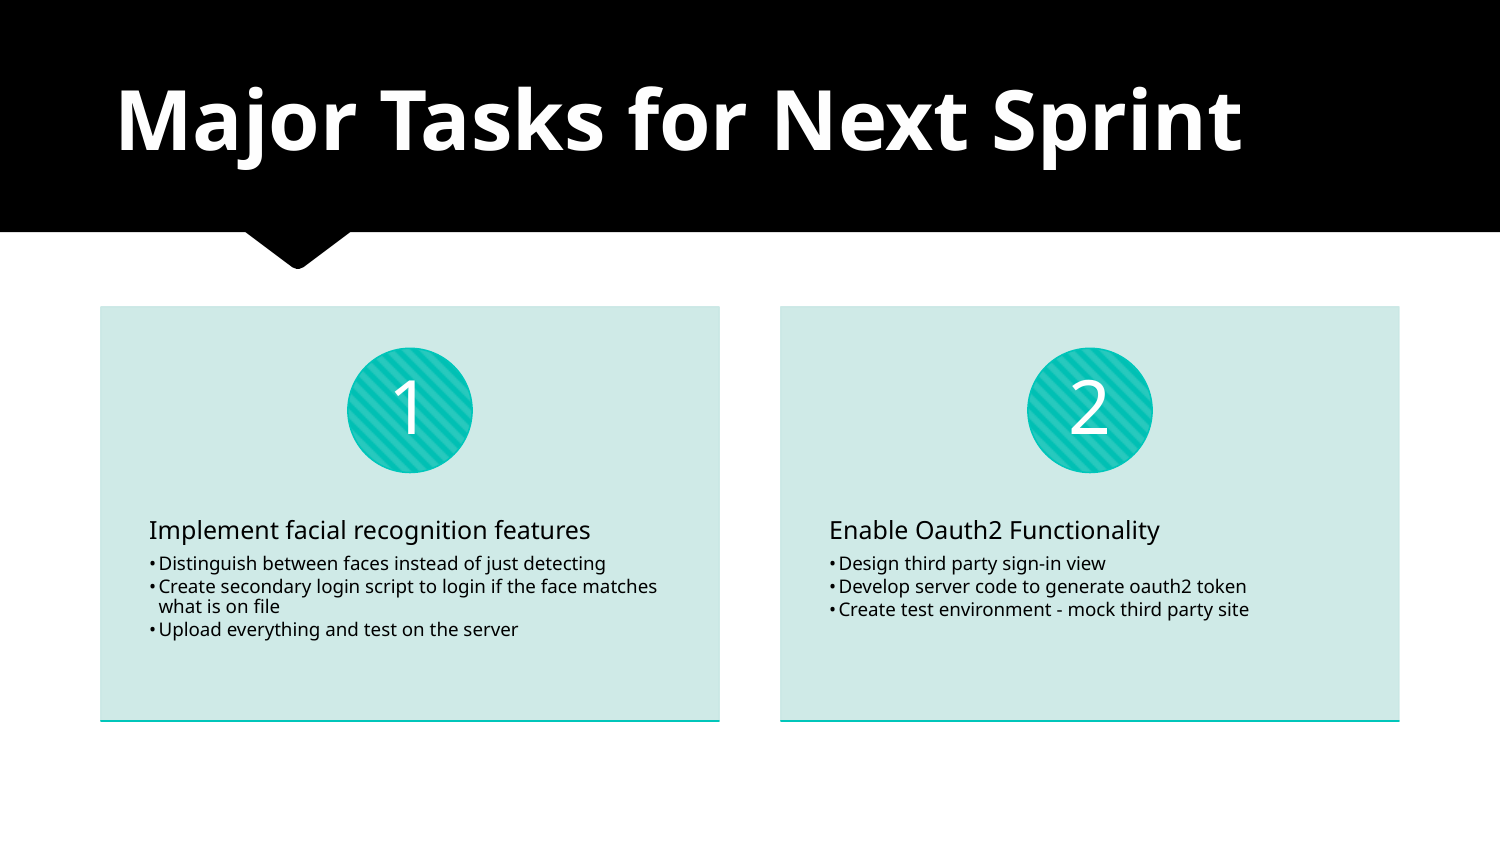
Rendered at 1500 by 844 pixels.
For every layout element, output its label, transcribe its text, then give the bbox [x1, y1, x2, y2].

text_box [0, 0, 1500, 269]
text_box [0, 233, 1500, 844]
title Major Tasks for Next Sprint [99, 55, 1401, 175]
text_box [100, 306, 1400, 722]
